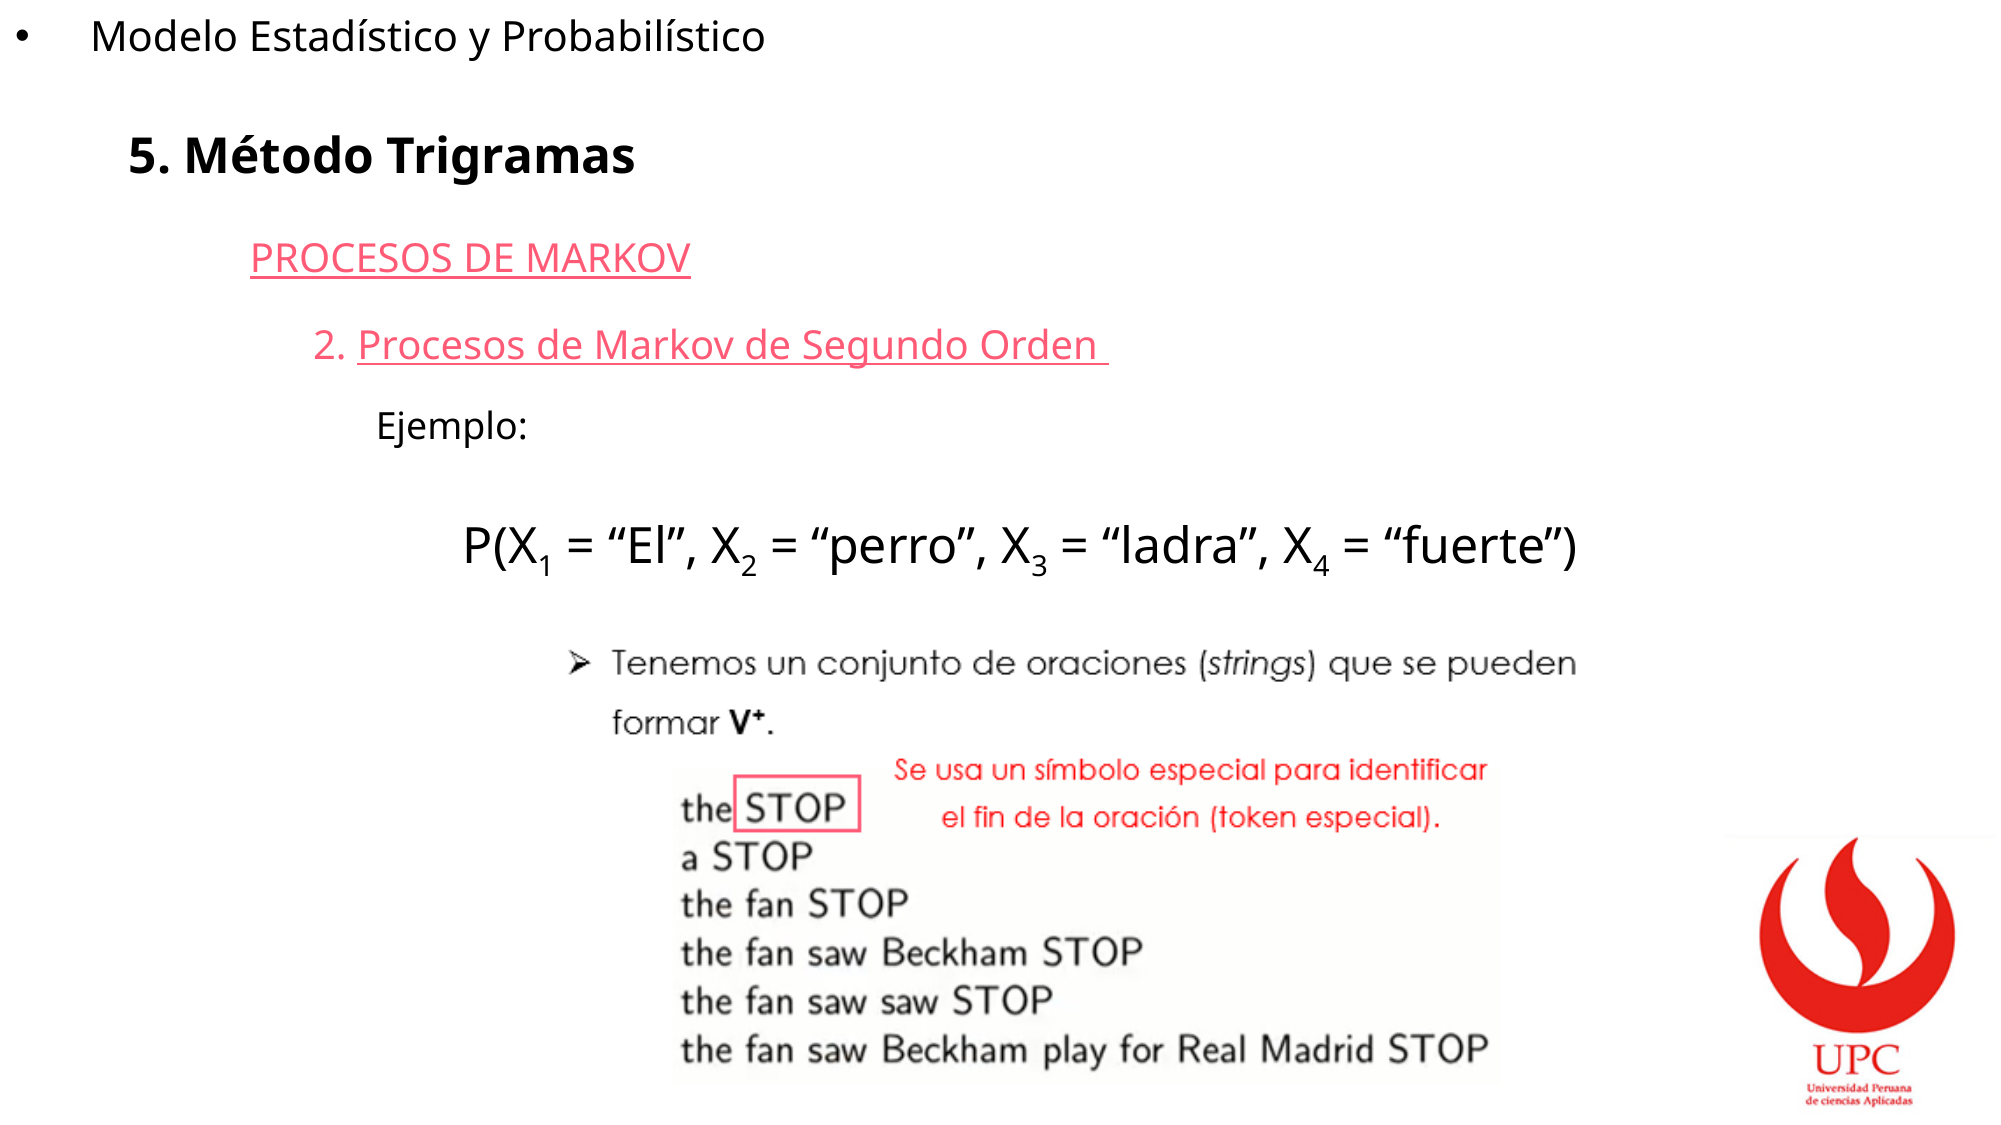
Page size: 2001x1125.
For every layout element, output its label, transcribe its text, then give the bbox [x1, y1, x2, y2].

slide_number 115 [1412, 1042, 1719, 1103]
text_box 5. Método Trigramas [113, 87, 1807, 192]
picture [556, 619, 1620, 1085]
text_box Ejemplo: [360, 347, 1847, 479]
text_box 2. Procesos de Markov de Segundo Orden [298, 287, 1362, 375]
text_box Modelo Estadístico y Probabilístico [0, 0, 1637, 88]
text_box P(X1 = “El”, X2 = “perro”, X3 = “ladra”, X4 = “fuerte”) [447, 430, 1847, 632]
picture [1719, 833, 2000, 1114]
text_box PROCESOS DE MARKOV [234, 200, 792, 288]
